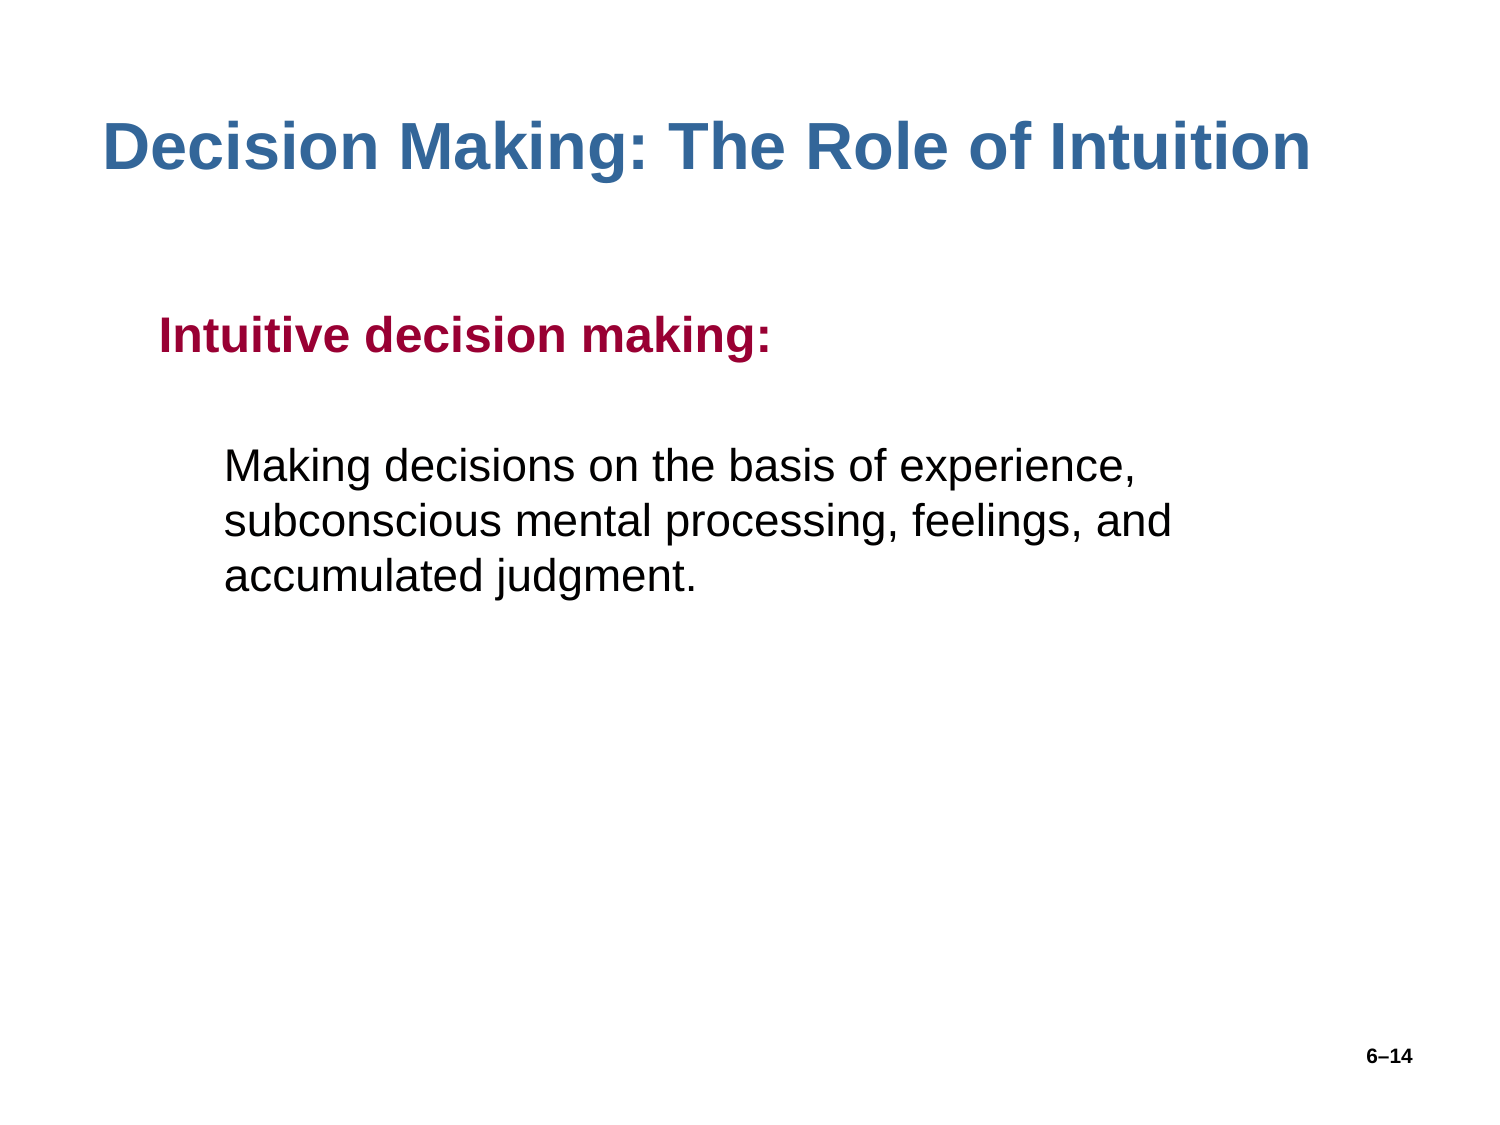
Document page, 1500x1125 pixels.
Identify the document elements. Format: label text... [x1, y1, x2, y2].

list Intuitive decision making: Making decisions on the basis of experience, subconscious mental processing, feelings, and accumulated judgment. [87, 224, 1417, 988]
title Decision Making: The Role of Intuition [87, 94, 1413, 224]
slide_number 6–14 [1049, 999, 1413, 1076]
